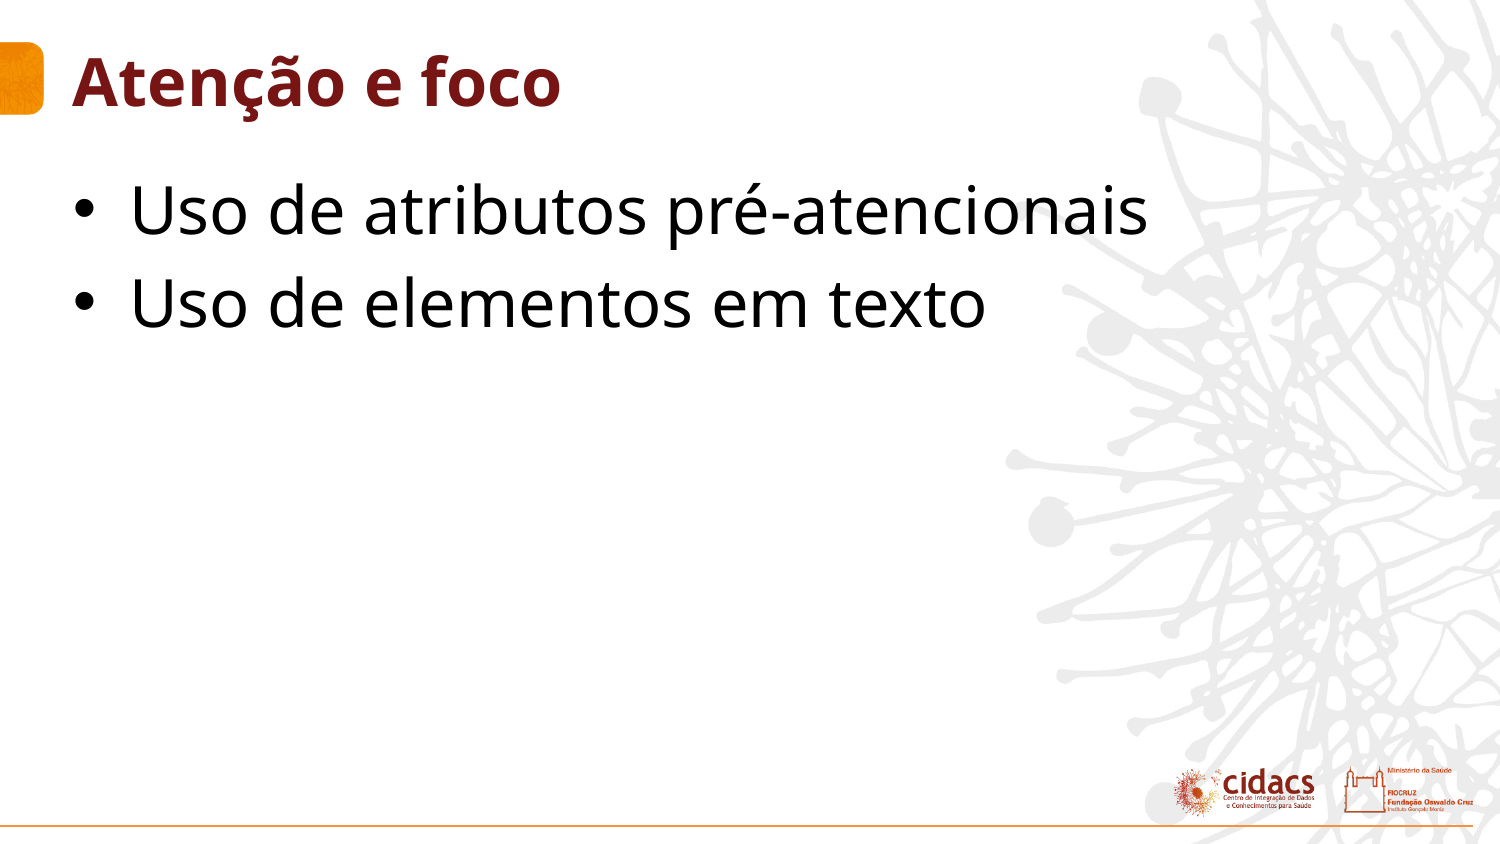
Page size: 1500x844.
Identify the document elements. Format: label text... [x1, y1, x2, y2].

picture [0, 42, 44, 115]
list Uso de atributos pré-atencionais Uso de elementos em texto [57, 159, 1472, 737]
title Atenção e foco [57, 39, 1472, 121]
picture [1005, 0, 1500, 844]
